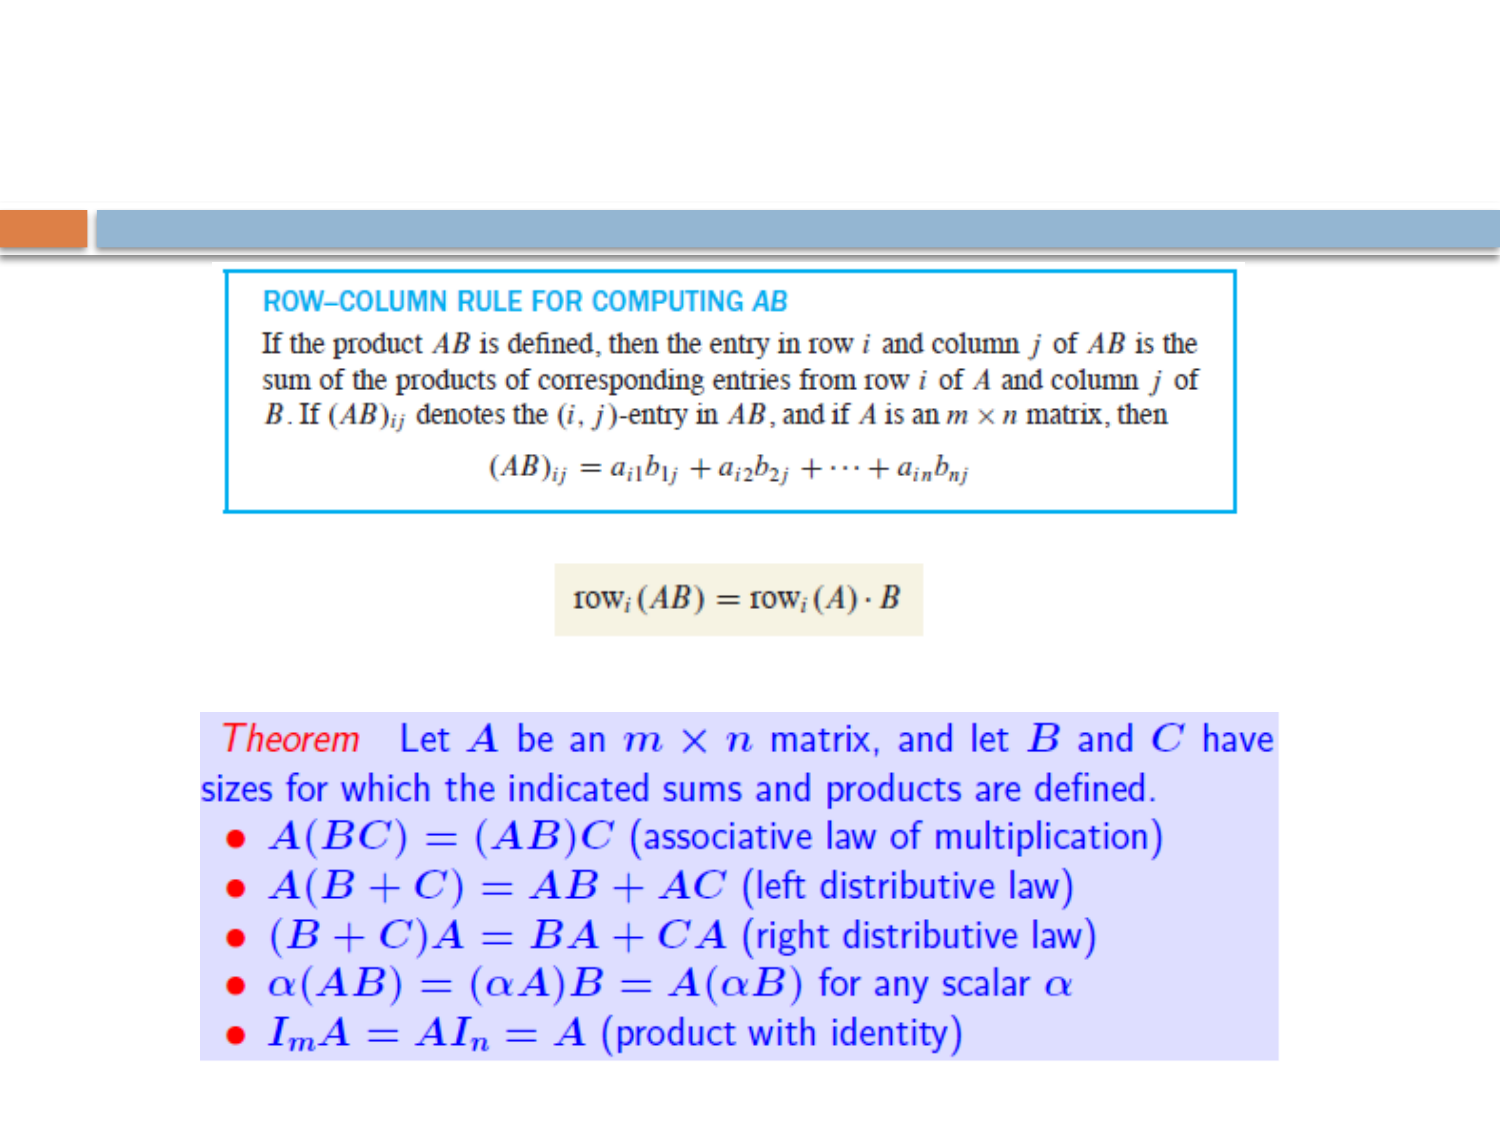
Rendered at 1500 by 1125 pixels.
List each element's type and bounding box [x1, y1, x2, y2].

picture [199, 712, 1283, 1063]
picture [212, 262, 1245, 518]
picture [549, 562, 928, 643]
